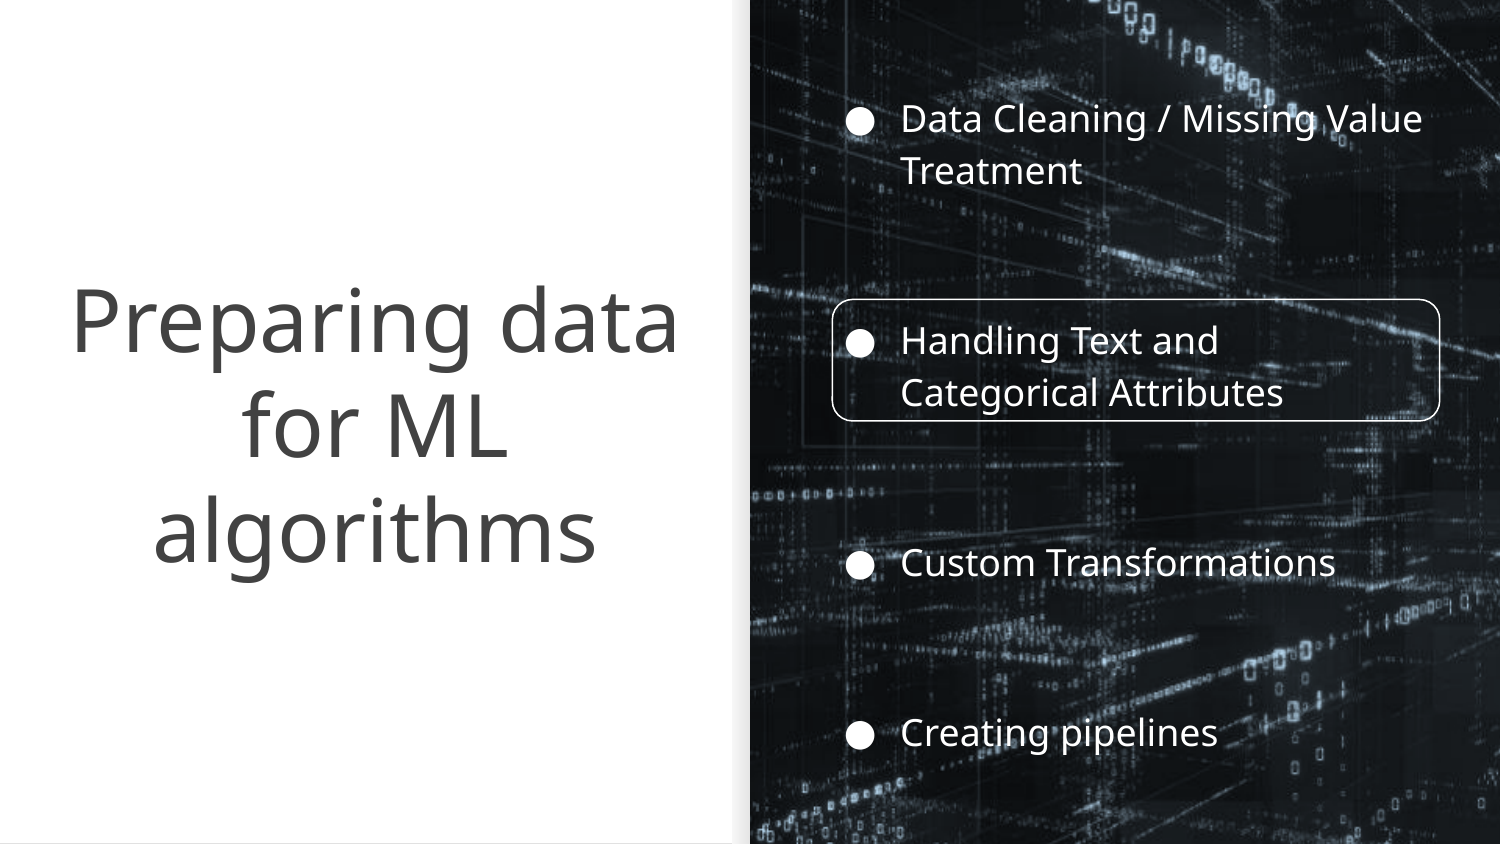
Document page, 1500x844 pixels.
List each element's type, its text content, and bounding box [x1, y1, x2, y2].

list Data Cleaning / Missing Value Treatment Handling Text and Categorical Attributes Custom Transformations Creating pipelines [810, 58, 1440, 784]
title Preparing data for ML algorithms [43, 202, 708, 595]
text_box [832, 299, 1440, 421]
